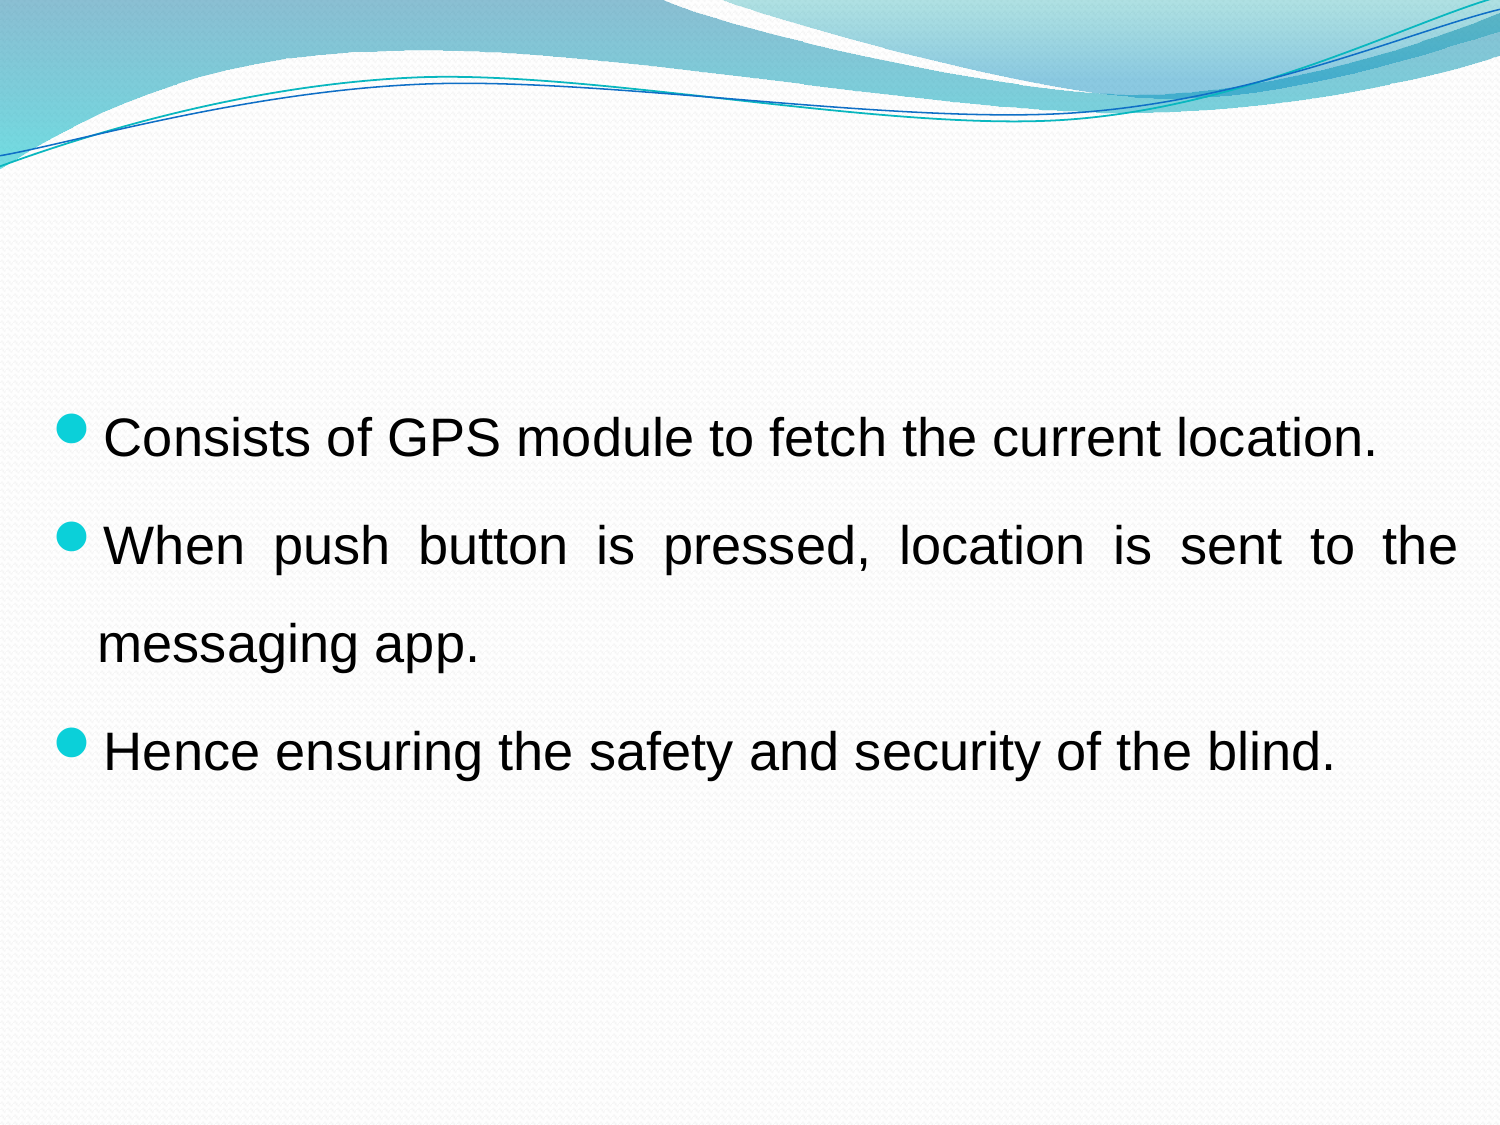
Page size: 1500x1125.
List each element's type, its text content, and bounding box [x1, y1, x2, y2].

list Consists of GPS module to fetch the current location. When push button is pressed, location is sent to the messaging app. Hence ensuring the safety and security of the blind. [37, 362, 1475, 925]
